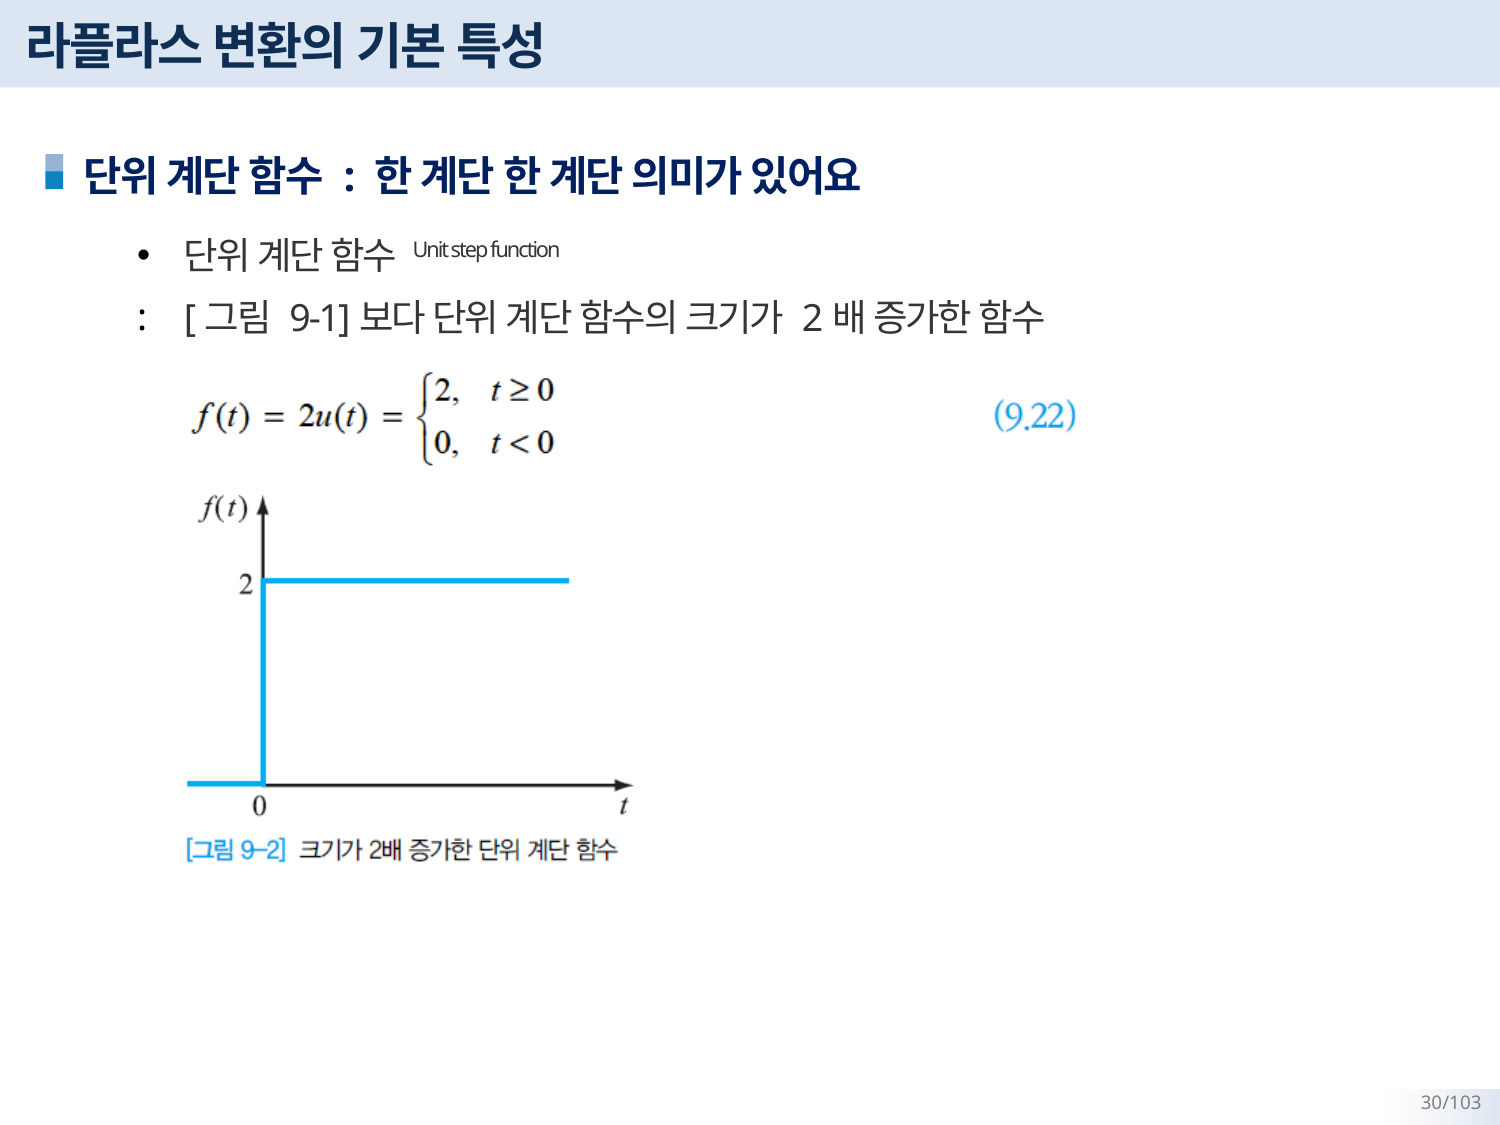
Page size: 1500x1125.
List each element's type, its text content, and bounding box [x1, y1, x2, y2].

picture [182, 368, 1081, 474]
picture [170, 491, 644, 882]
text_box 단위 계단 함수 Unit step function [그림 9-1]보다 단위 계단 함수의 크기가 2배 증가한 함수 [122, 219, 1382, 905]
title 라플라스 변환의 기본 특성 [10, 5, 1288, 84]
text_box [45, 136, 1450, 204]
